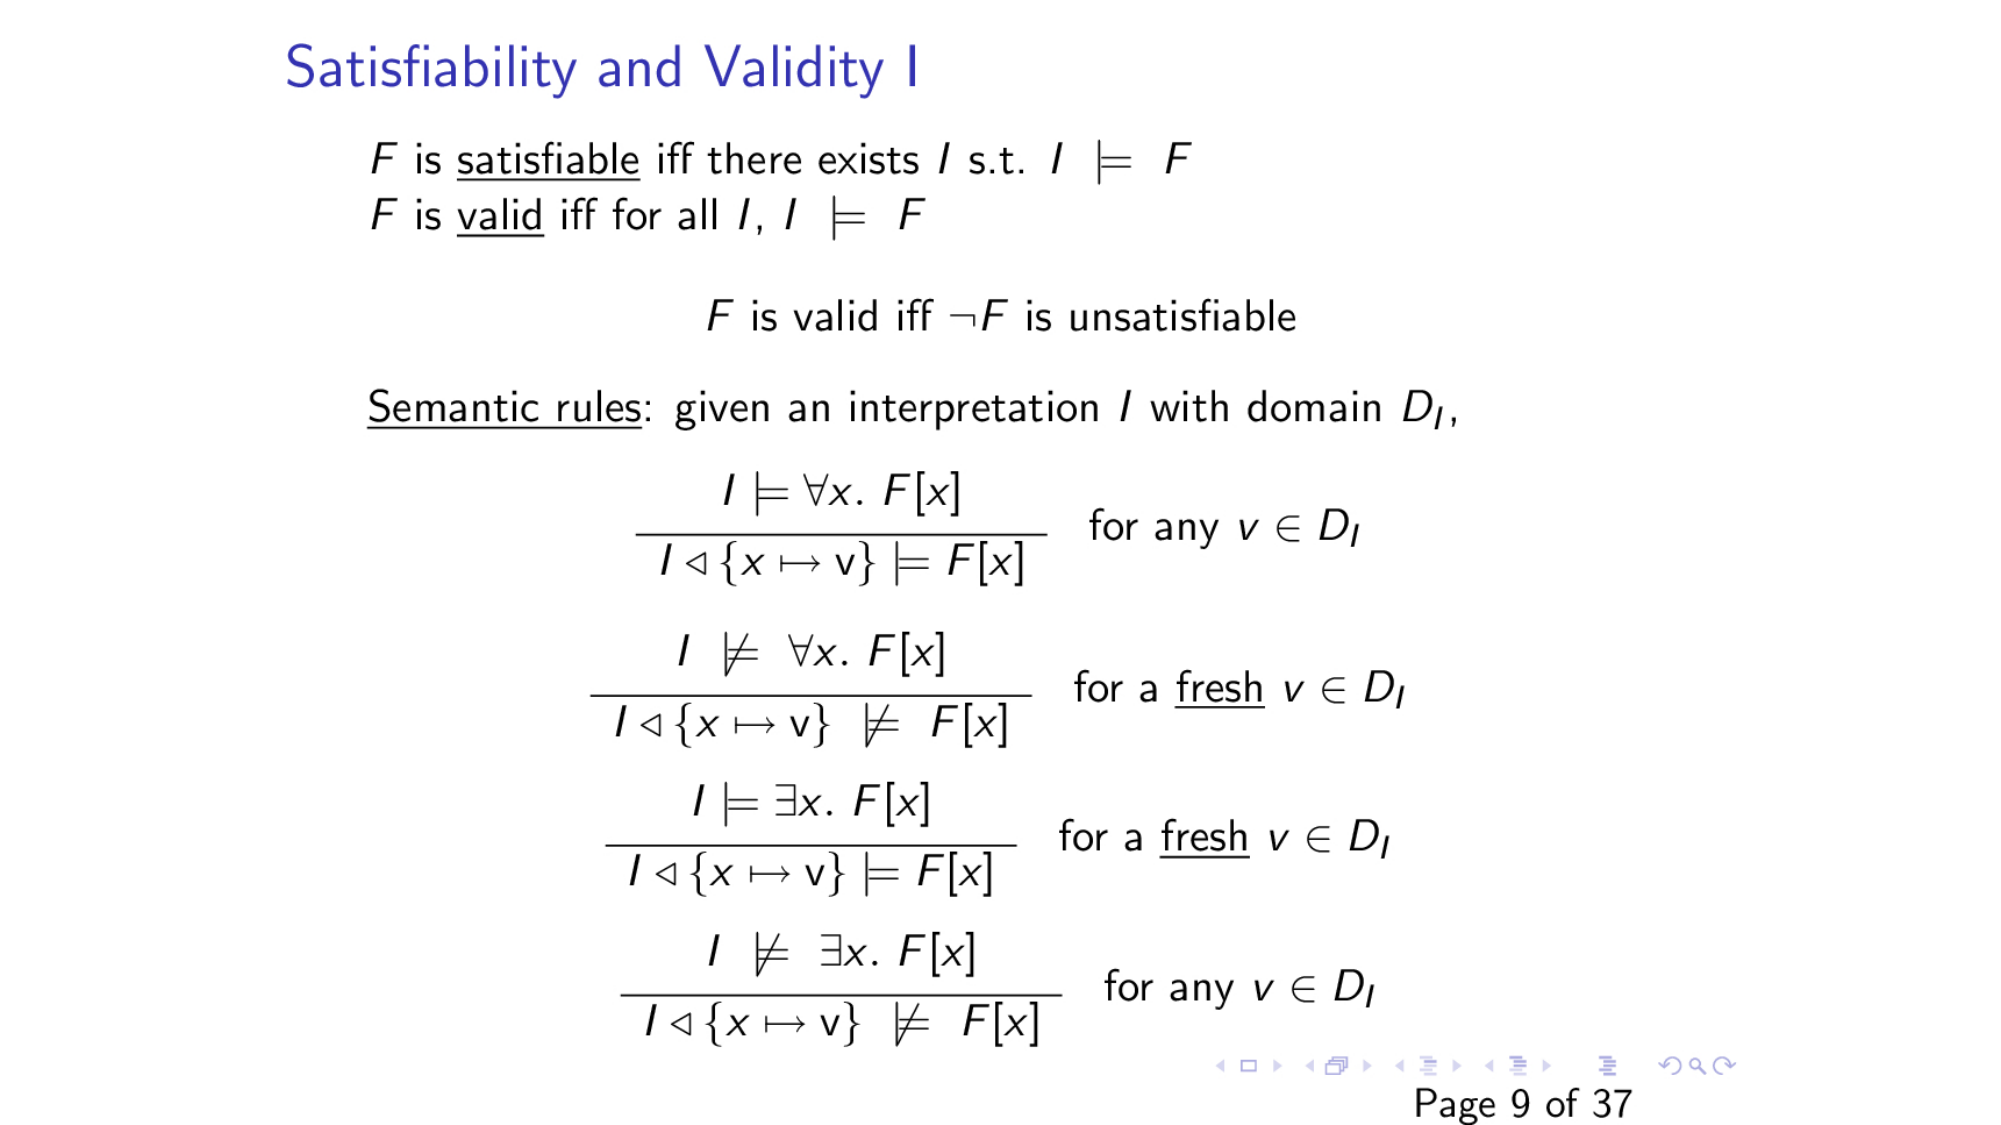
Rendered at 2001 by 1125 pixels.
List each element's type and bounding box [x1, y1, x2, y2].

picture [250, 0, 1750, 1125]
